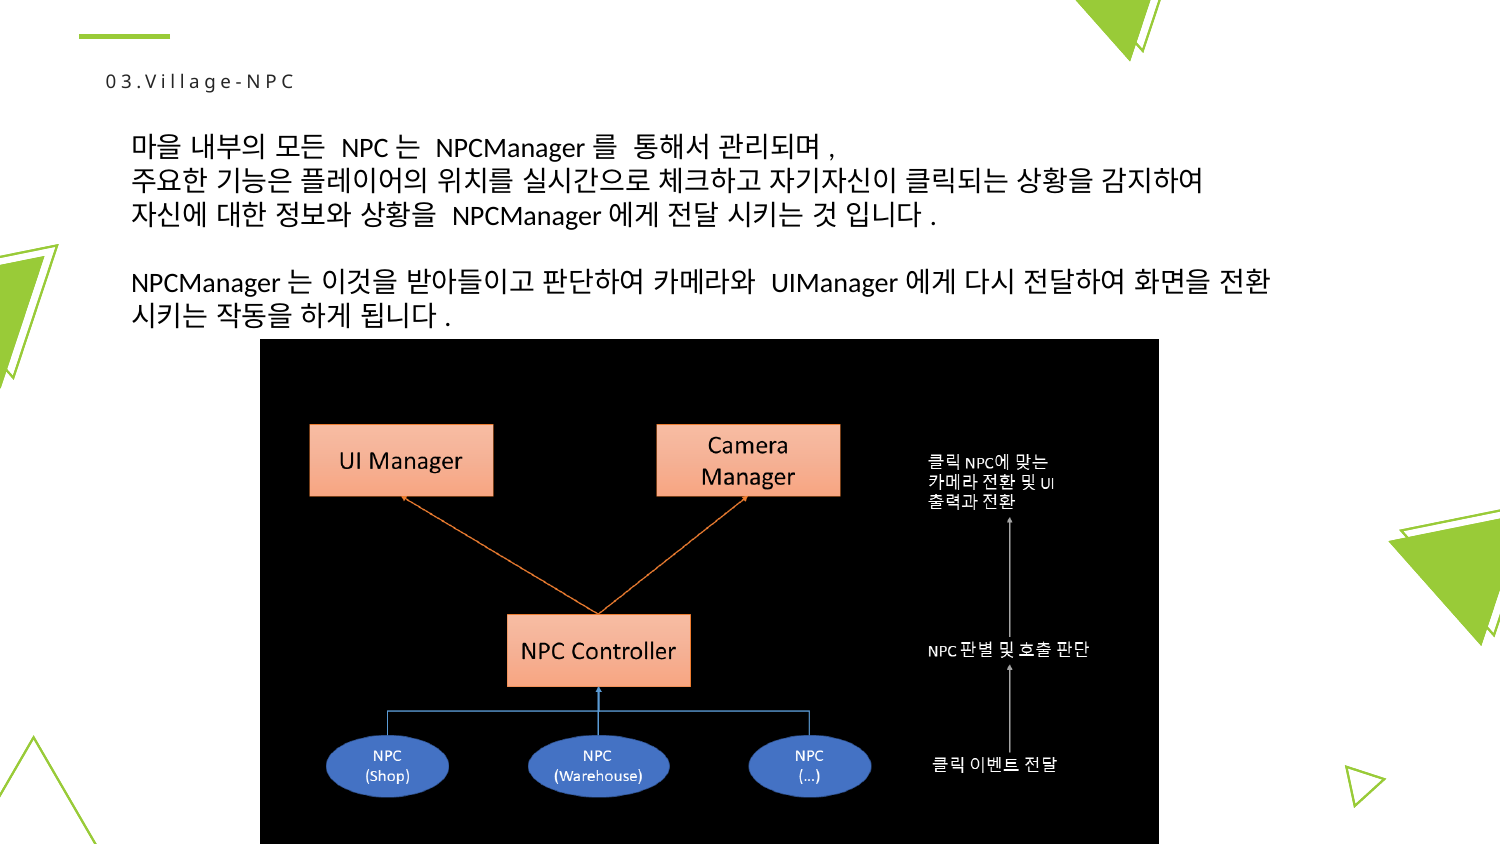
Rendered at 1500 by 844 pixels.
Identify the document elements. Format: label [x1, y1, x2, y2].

picture [260, 339, 1159, 844]
text_box [0, 0, 1500, 844]
